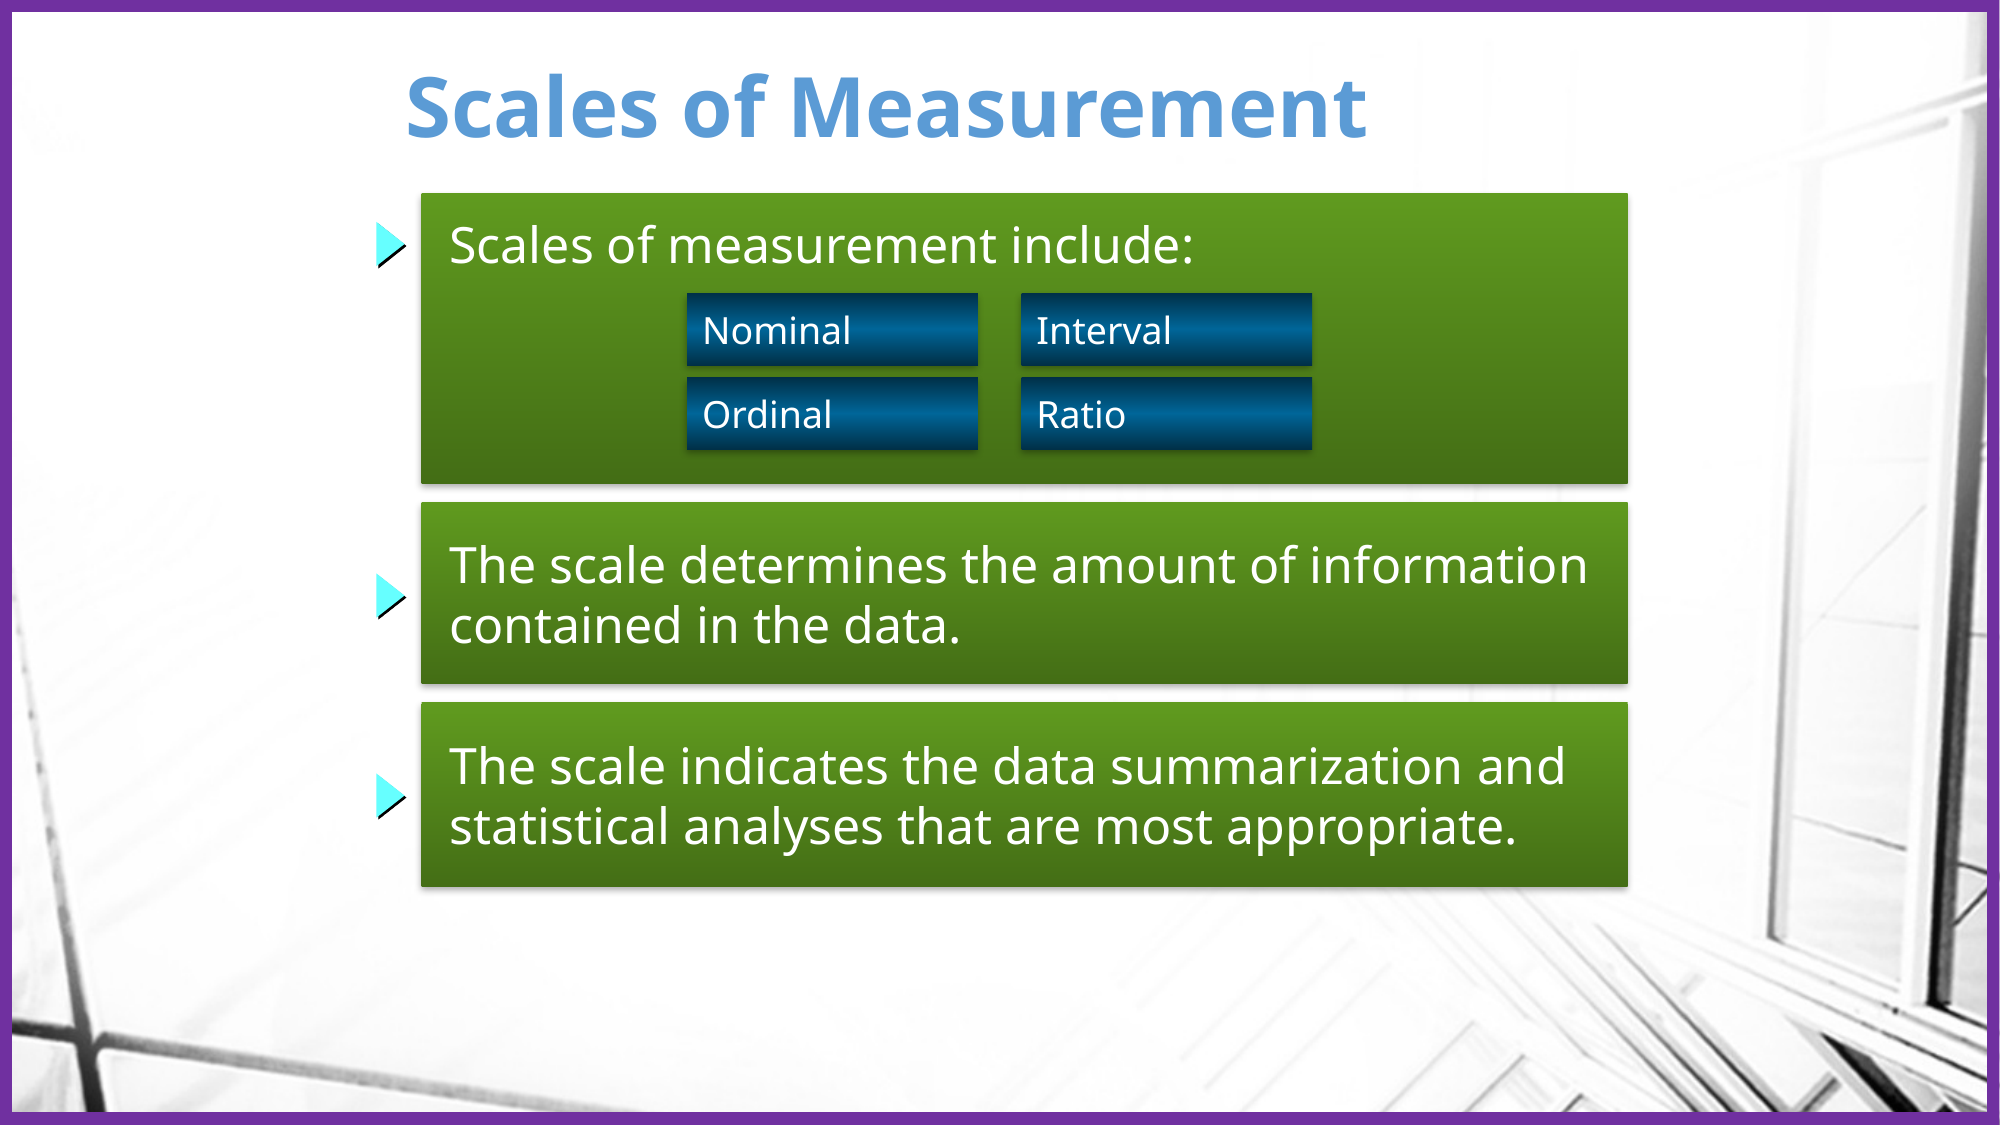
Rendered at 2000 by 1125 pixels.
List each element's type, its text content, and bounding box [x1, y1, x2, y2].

title Scales of Measurement [174, 26, 1600, 202]
text_box [377, 223, 403, 265]
text_box The scale indicates the data summarization and statistical analyses that are most appropriate. [421, 702, 1628, 887]
text_box The scale determines the amount of information contained in the data. [421, 502, 1628, 684]
picture [12, 12, 1987, 1112]
text_box Nominal [687, 293, 978, 366]
text_box Scales of measurement include: [421, 193, 1628, 484]
text_box Ratio [1021, 377, 1313, 450]
text_box [377, 575, 403, 616]
text_box Ordinal [687, 377, 978, 450]
text_box Interval [1021, 293, 1313, 366]
text_box [377, 775, 403, 816]
